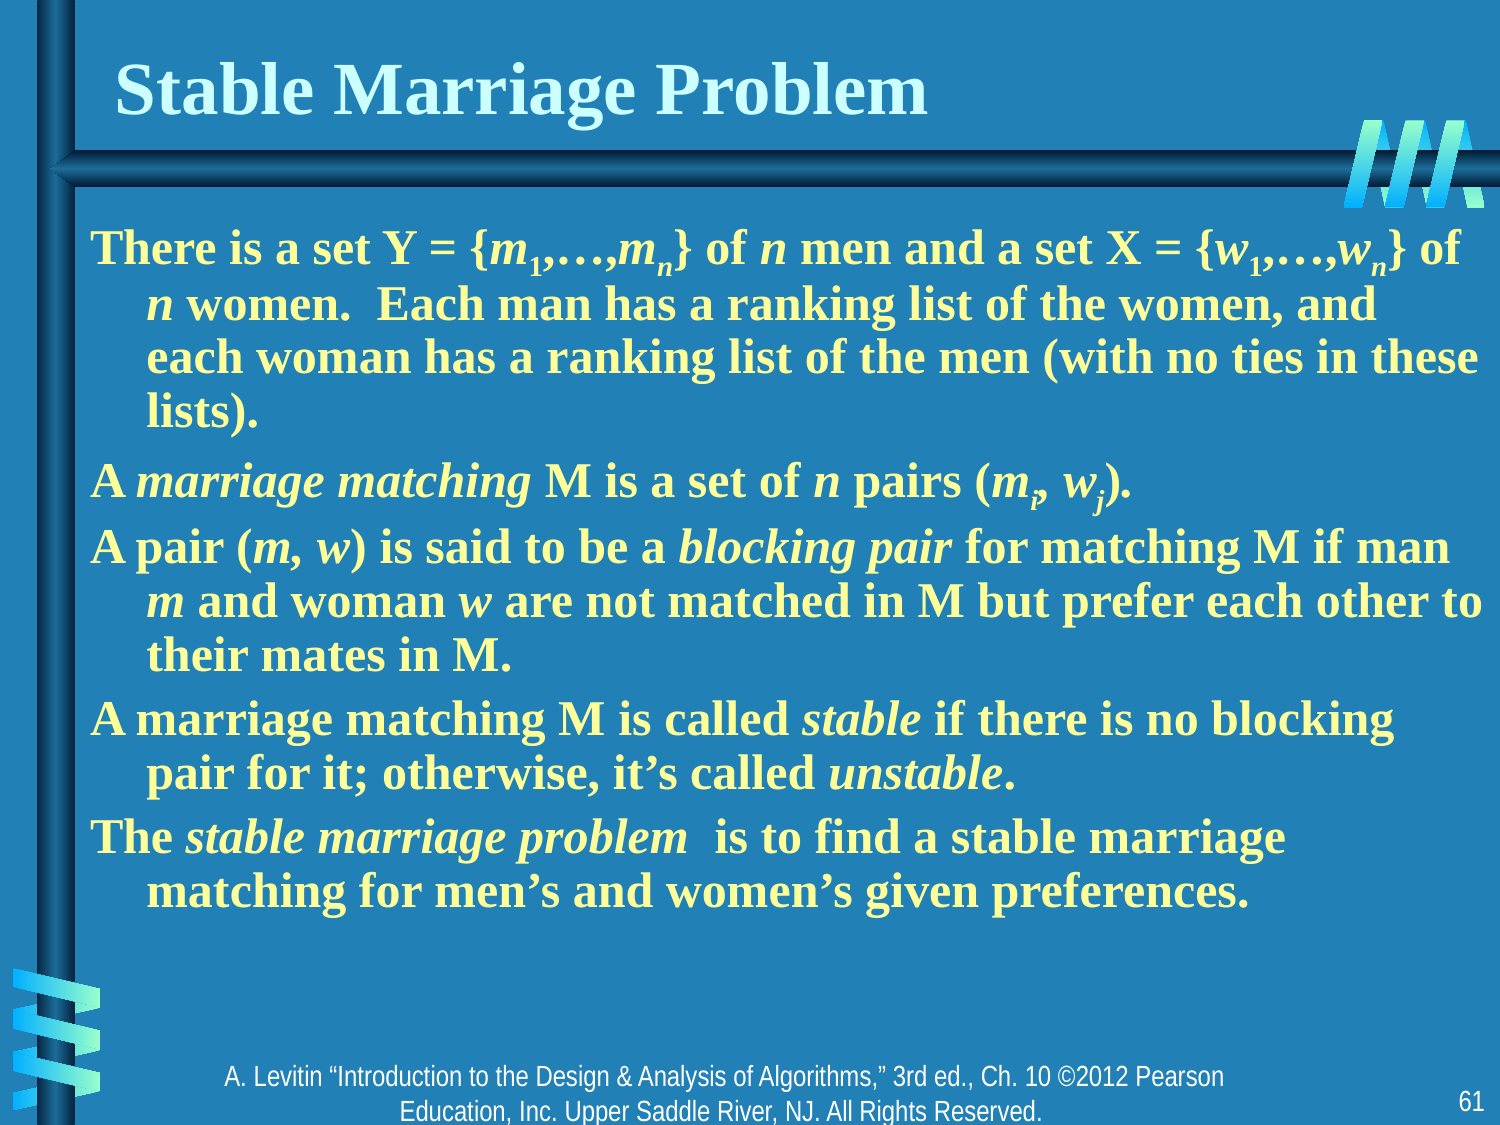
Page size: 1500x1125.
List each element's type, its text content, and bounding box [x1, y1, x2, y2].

title Stable Marriage Problem [99, 24, 1345, 138]
footer A. Levitin “Introduction to the Design & Analysis of Algorithms,” 3rd ed., Ch. 10 ©2012 Pearson Education, Inc. Upper Saddle River, NJ. All Rights Reserved. [200, 1063, 1250, 1100]
slide_number 61 [1187, 1074, 1500, 1125]
list There is a set Y = {m1,…,mn} of n men and a set X = {w1,…,wn} of n women. Each man has a ranking list of the women, and each woman has a ranking list of the men (with no ties in these lists). A marriage matching M is a set of n pairs (mi, wj). A pair (m, w) is said to be a blocking pair for matching M if man m and woman w are not matched in M but prefer each other to their mates in M. A marriage matching M is called stable if there is no blocking pair for it; otherwise, it’s called unstable. The stable marriage problem is to find a stable marriage matching for men’s and women’s given preferences. [75, 207, 1500, 1063]
